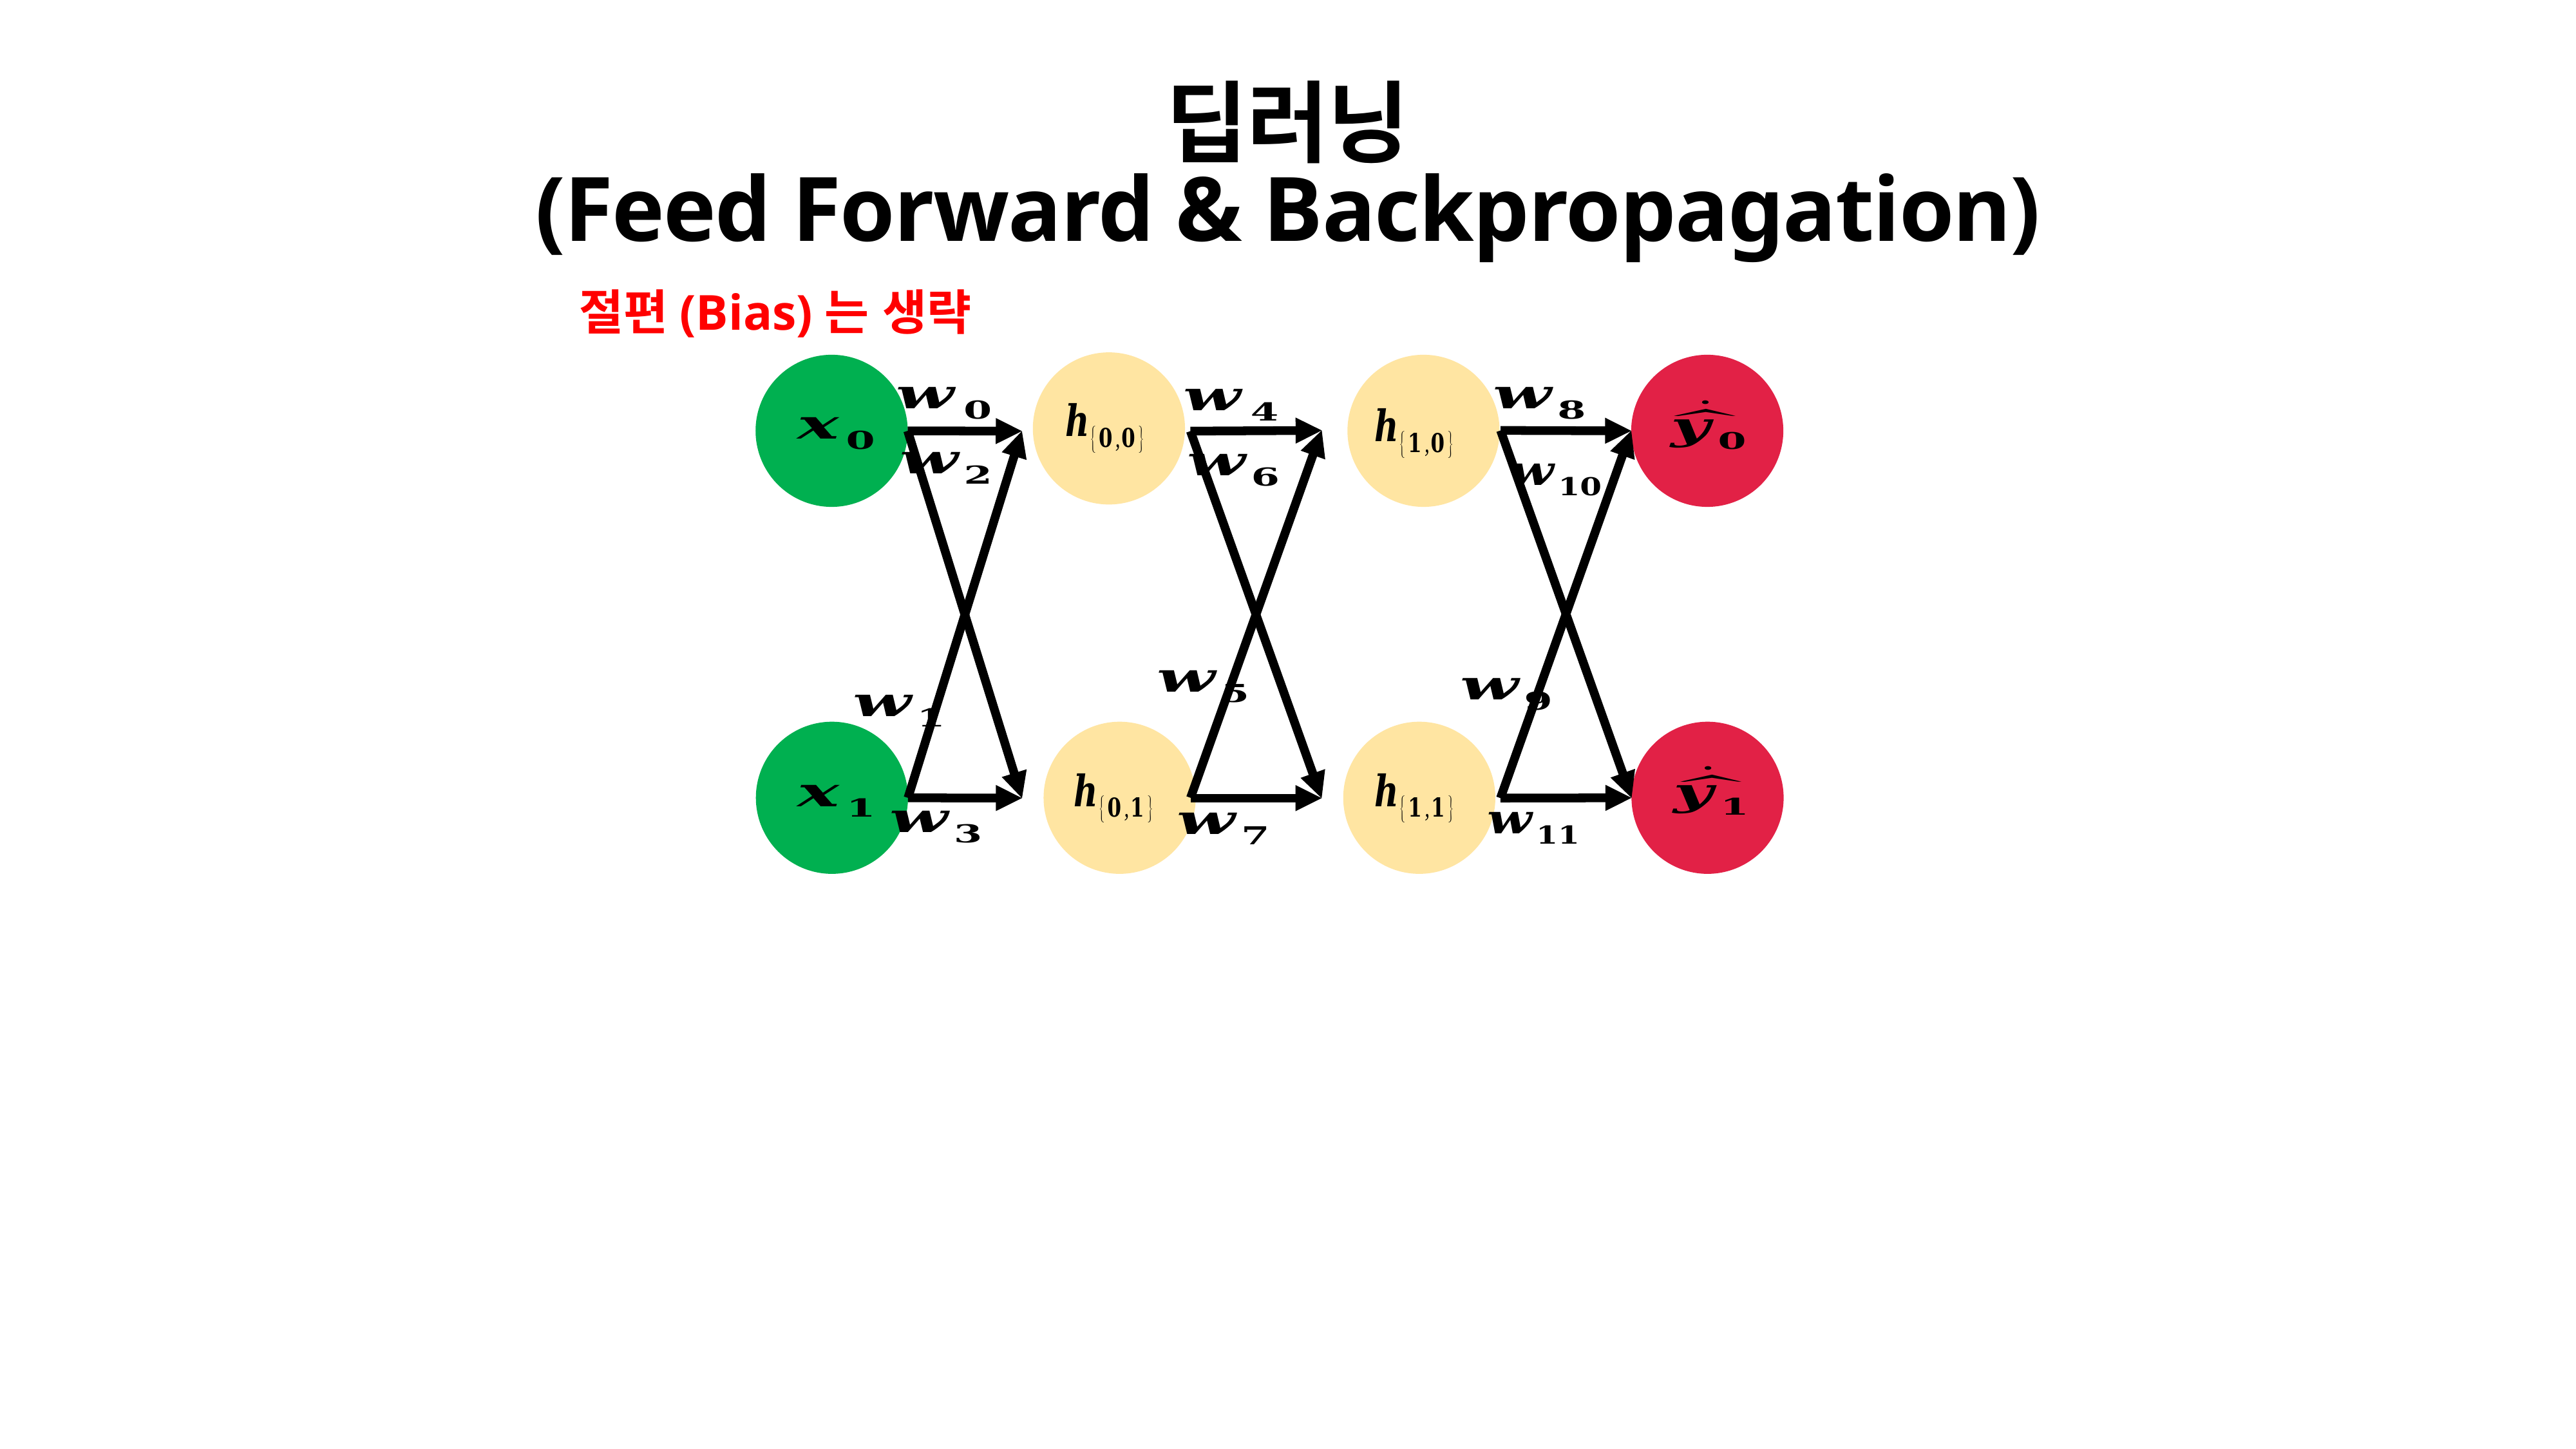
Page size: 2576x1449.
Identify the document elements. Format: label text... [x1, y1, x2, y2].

text_box [1631, 721, 1784, 874]
text_box [755, 721, 908, 874]
text_box [1347, 354, 1500, 507]
title 딥러닝 (Feed Forward & Backpropagation) [128, 81, 2448, 265]
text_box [1190, 431, 1322, 799]
text_box [1032, 352, 1186, 505]
text_box [1043, 721, 1196, 874]
text_box [1343, 721, 1495, 874]
text_box [755, 354, 908, 507]
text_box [1500, 430, 1632, 799]
text_box [1631, 354, 1784, 507]
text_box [907, 431, 1022, 799]
text_box 절편(Bias)는 생략 [574, 283, 1027, 346]
